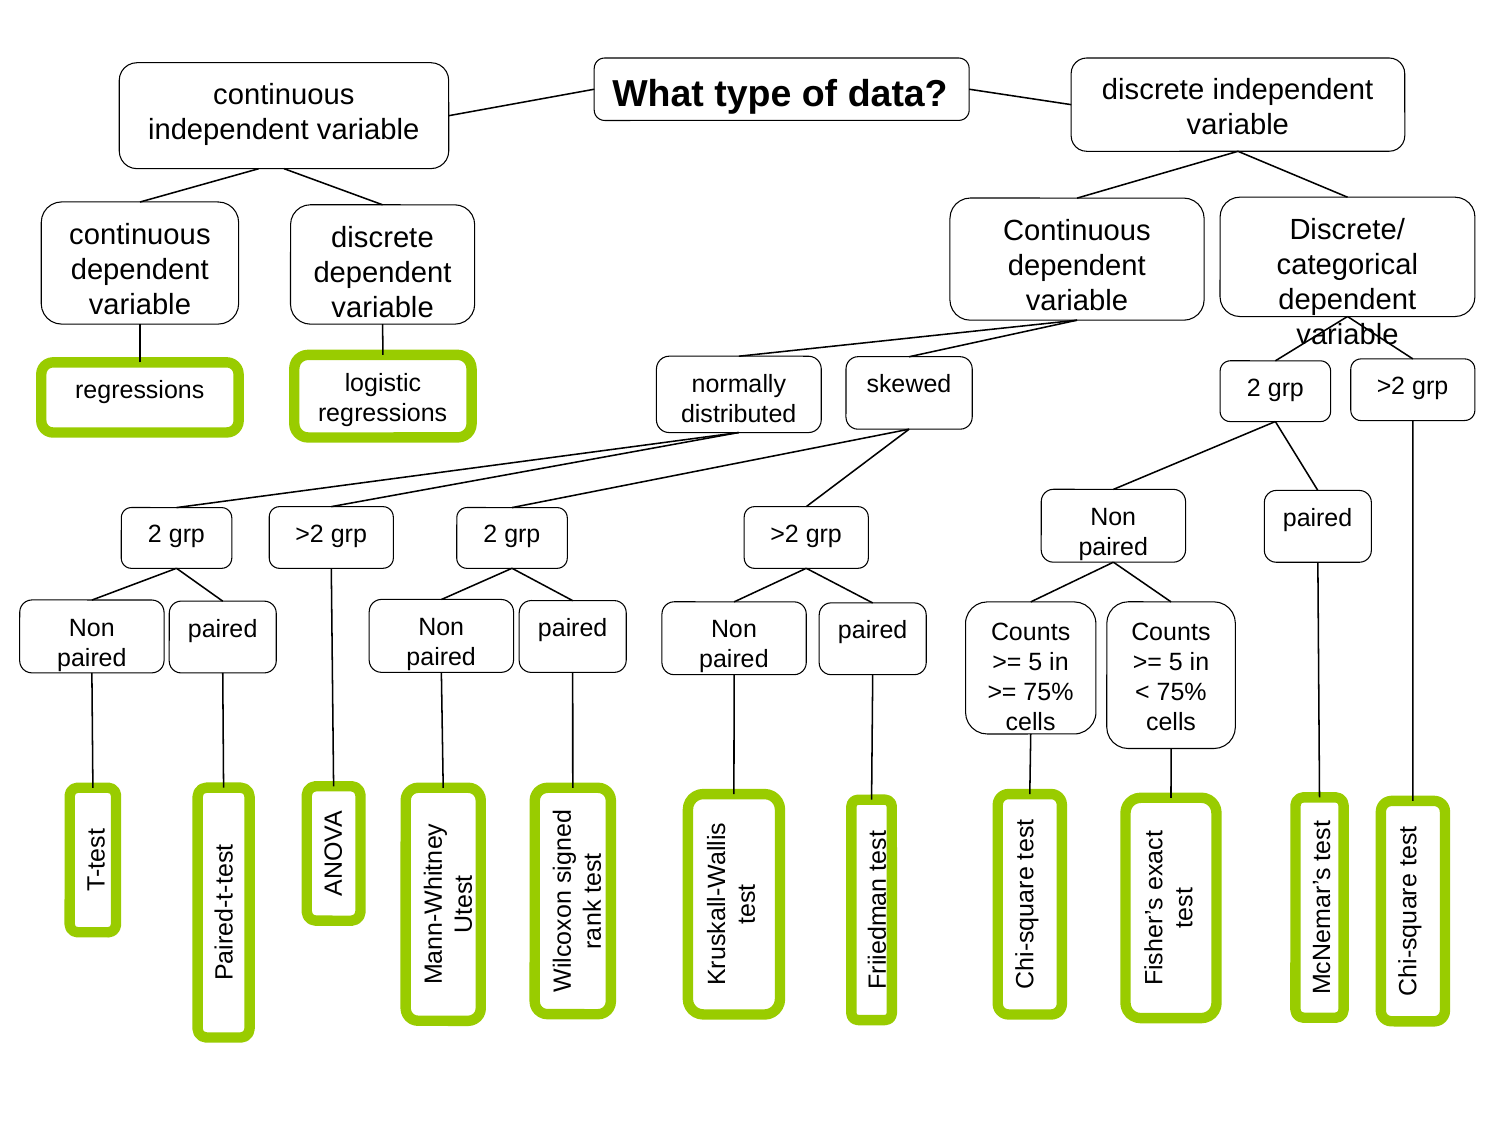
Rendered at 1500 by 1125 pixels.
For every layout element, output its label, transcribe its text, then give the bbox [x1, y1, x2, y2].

text_box discrete dependent variable [290, 204, 475, 325]
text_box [511, 429, 803, 508]
text_box paired [819, 602, 927, 675]
text_box paired [169, 601, 277, 673]
text_box Non paired [19, 599, 165, 673]
text_box Continuous dependent variable [949, 198, 1205, 321]
text_box Kruskall-Wallis test [687, 794, 781, 1015]
text_box 2 grp [121, 507, 232, 568]
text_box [908, 319, 1078, 357]
text_box ANOVA [306, 786, 361, 921]
text_box normally distributed [656, 356, 822, 427]
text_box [806, 568, 873, 604]
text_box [1113, 561, 1172, 603]
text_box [1237, 151, 1348, 198]
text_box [1275, 316, 1345, 361]
text_box 2 grp [456, 518, 568, 566]
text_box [176, 432, 329, 508]
text_box discrete independent variable [1071, 57, 1405, 152]
text_box McNemar’s test [1295, 797, 1344, 1018]
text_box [1275, 421, 1319, 491]
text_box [139, 168, 259, 203]
text_box Non paired [1041, 489, 1186, 563]
text_box continuous independent variable [119, 62, 449, 169]
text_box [91, 568, 174, 601]
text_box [511, 568, 573, 601]
text_box paired [1264, 490, 1372, 563]
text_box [448, 88, 595, 116]
text_box continuous dependent variable [41, 201, 239, 325]
text_box Discrete/categorical dependent variable [1220, 197, 1475, 317]
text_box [733, 568, 804, 603]
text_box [441, 568, 509, 600]
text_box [969, 89, 1072, 105]
text_box Wilcoxon signed rank test [534, 787, 611, 1015]
text_box paired [519, 600, 627, 673]
text_box logistic regressions [294, 354, 472, 430]
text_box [283, 168, 383, 205]
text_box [806, 429, 910, 507]
text_box 2 grp [1220, 360, 1331, 422]
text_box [176, 568, 224, 602]
text_box >2 grp [744, 515, 869, 566]
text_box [1076, 151, 1235, 199]
text_box regressions [41, 362, 239, 433]
text_box What type of data? [594, 57, 970, 121]
text_box skewed [845, 366, 973, 430]
text_box Non paired [661, 601, 807, 675]
text_box Chi-square test [997, 794, 1062, 1015]
text_box T-test [69, 787, 117, 933]
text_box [1113, 421, 1273, 490]
text_box >2 grp [1350, 358, 1475, 421]
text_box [1030, 561, 1112, 603]
text_box Friiedman test [851, 799, 892, 1021]
text_box Mann-Whitney Utest [405, 787, 481, 1021]
text_box Paired-t-test [197, 787, 250, 1038]
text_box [1347, 316, 1414, 360]
text_box Fisher’s exact test [1125, 797, 1217, 1019]
text_box Counts >= 5 in < 75% cells [1106, 601, 1236, 749]
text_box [738, 319, 907, 357]
text_box >2 grp [269, 517, 394, 569]
text_box Non paired [369, 599, 514, 673]
text_box Counts >= 5 in >= 75% cells [965, 601, 1096, 734]
text_box Chi-square test [1380, 800, 1445, 1022]
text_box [331, 432, 507, 507]
